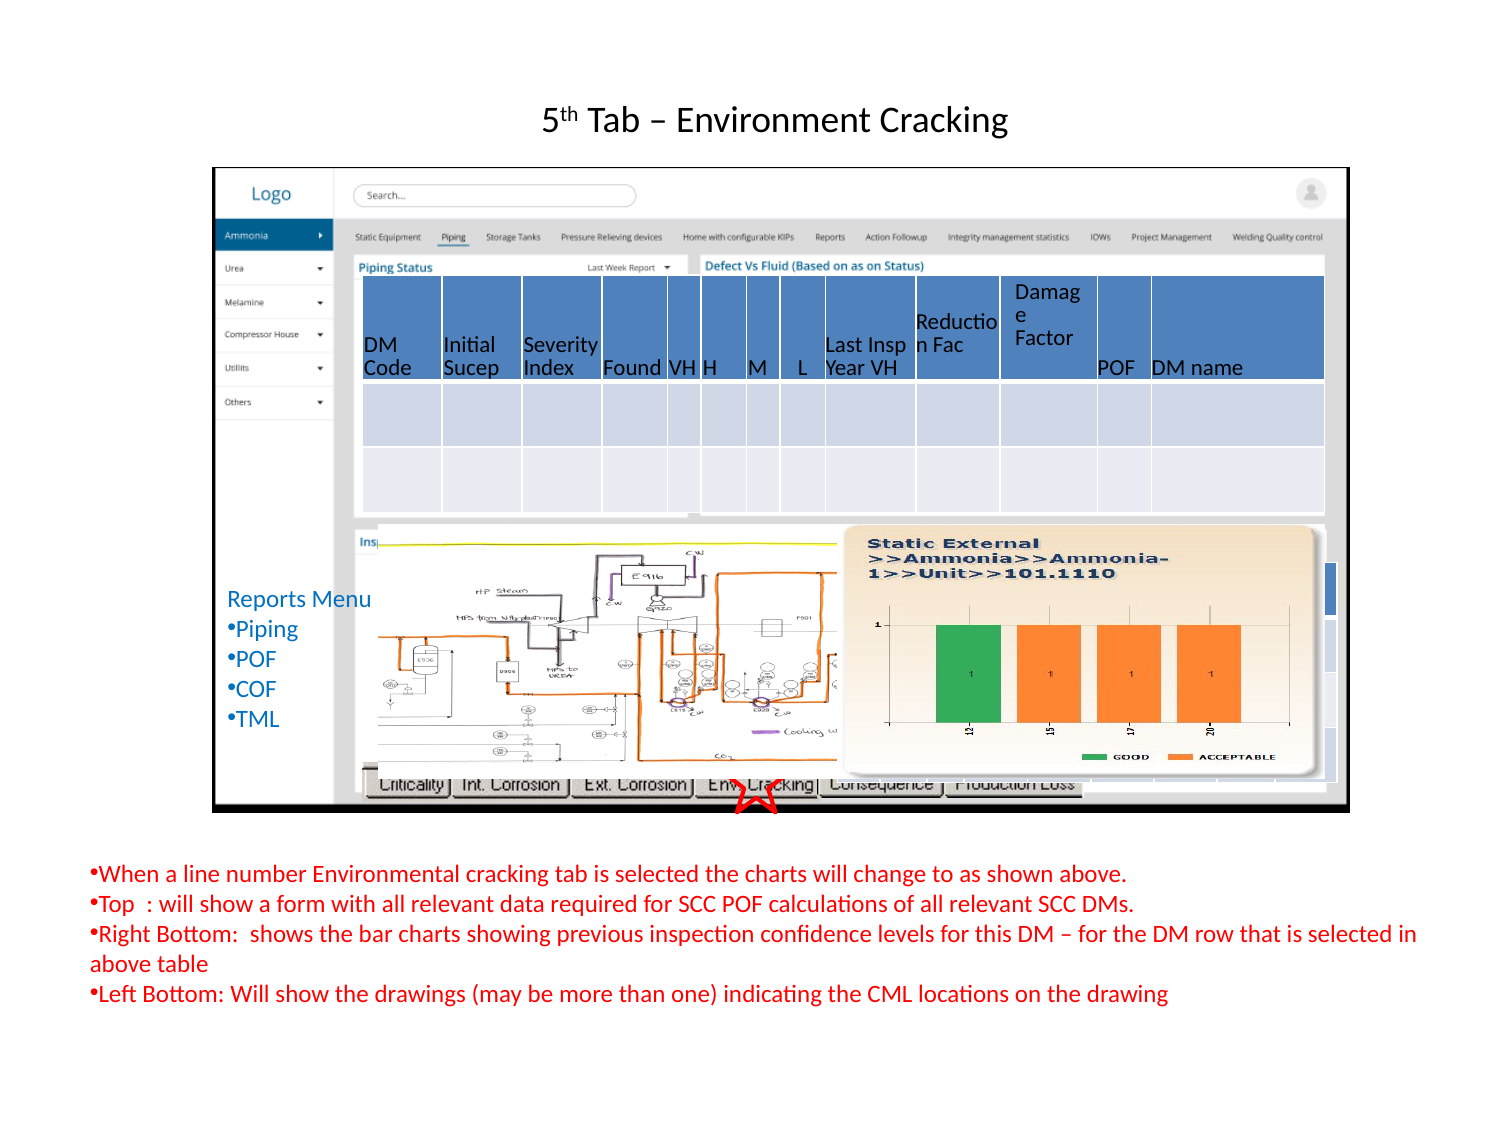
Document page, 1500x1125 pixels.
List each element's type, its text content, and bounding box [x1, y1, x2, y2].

picture [212, 166, 1351, 813]
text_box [362, 749, 1084, 813]
text_box 5th Tab – Environment Cracking [362, 87, 1188, 148]
text_box When a line number Environmental cracking tab is selected the charts will change to as shown above. Top : will show a form with all relevant data required for SCC POF calculations of all relevant SCC DMs. Right Bottom: shows the bar charts showing previous inspection confidence levels for this DM – for the DM row that is selected in above table Left Bottom: Will show the drawings (may be more than one) indicating the CML locations on the drawing [75, 849, 1450, 1015]
